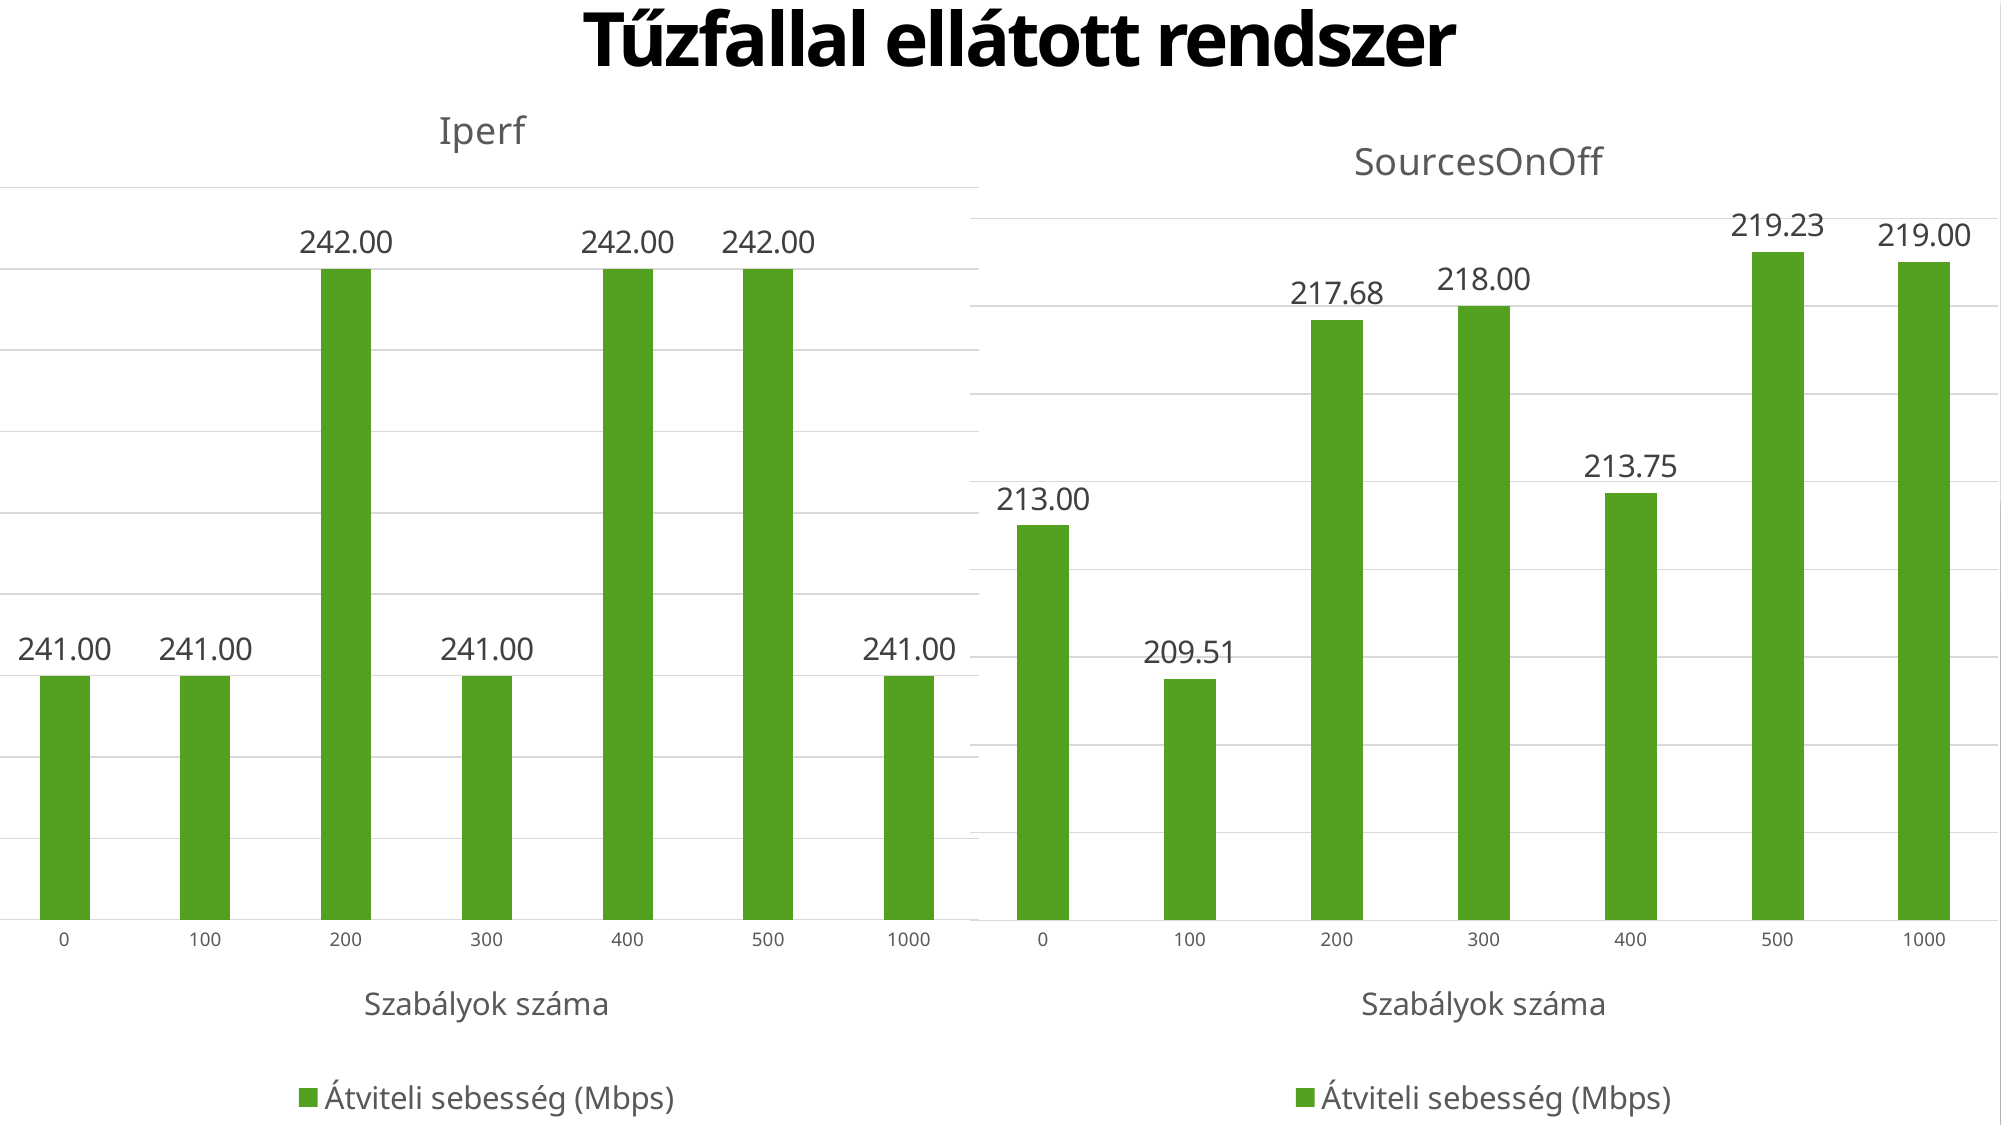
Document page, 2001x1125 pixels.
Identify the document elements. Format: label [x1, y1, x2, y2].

chart [0, 62, 2000, 1125]
picture [0, 0, 2000, 94]
